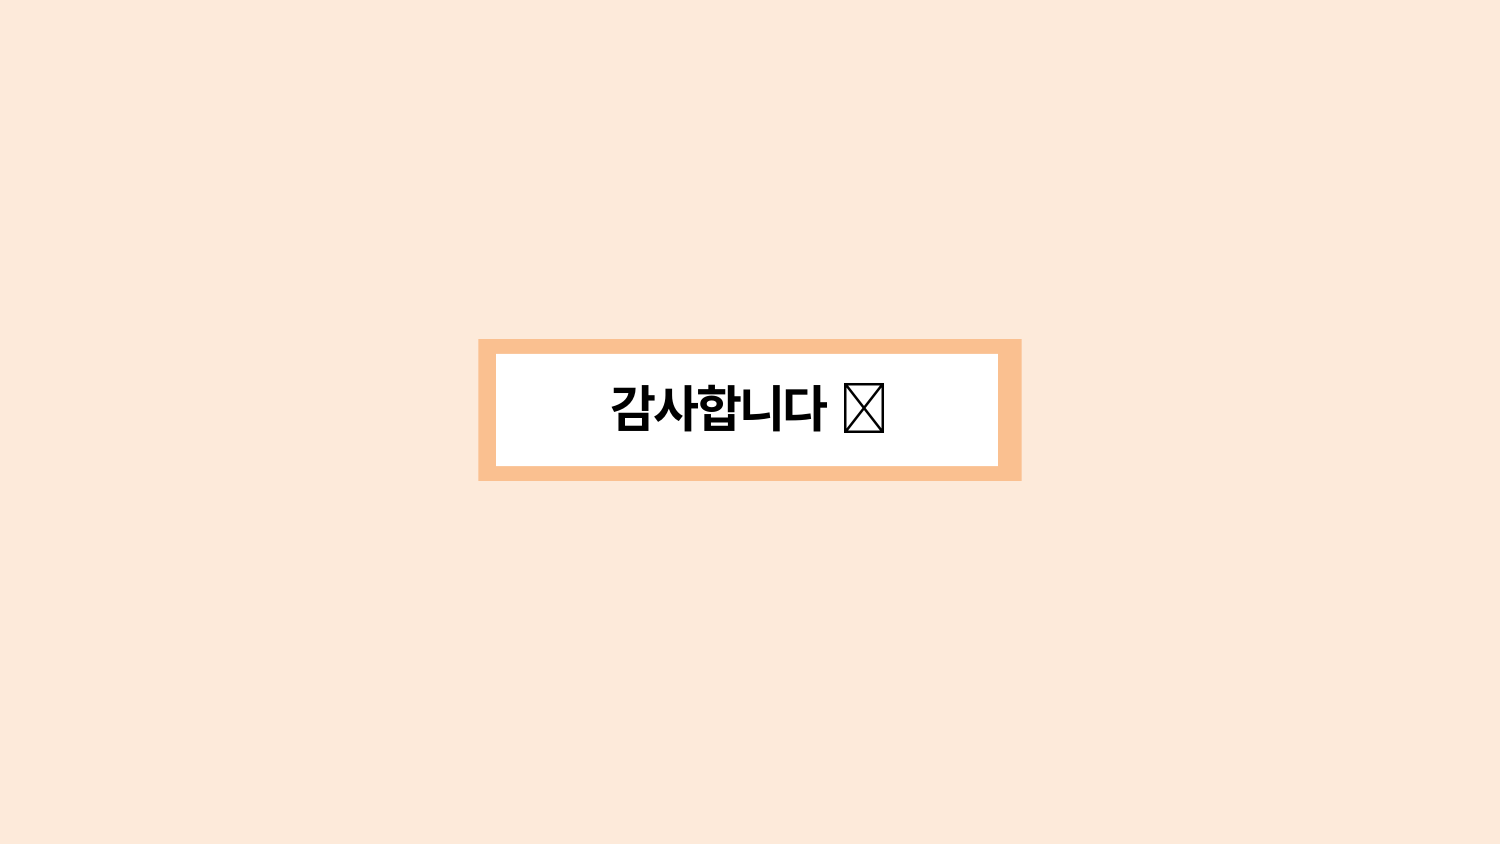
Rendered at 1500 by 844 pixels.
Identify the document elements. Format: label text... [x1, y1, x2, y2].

text_box [494, 352, 1000, 369]
text_box [476, 445, 1024, 483]
text_box [476, 337, 1024, 369]
text_box 감사합니다  [383, 369, 1117, 445]
text_box [494, 445, 1000, 468]
